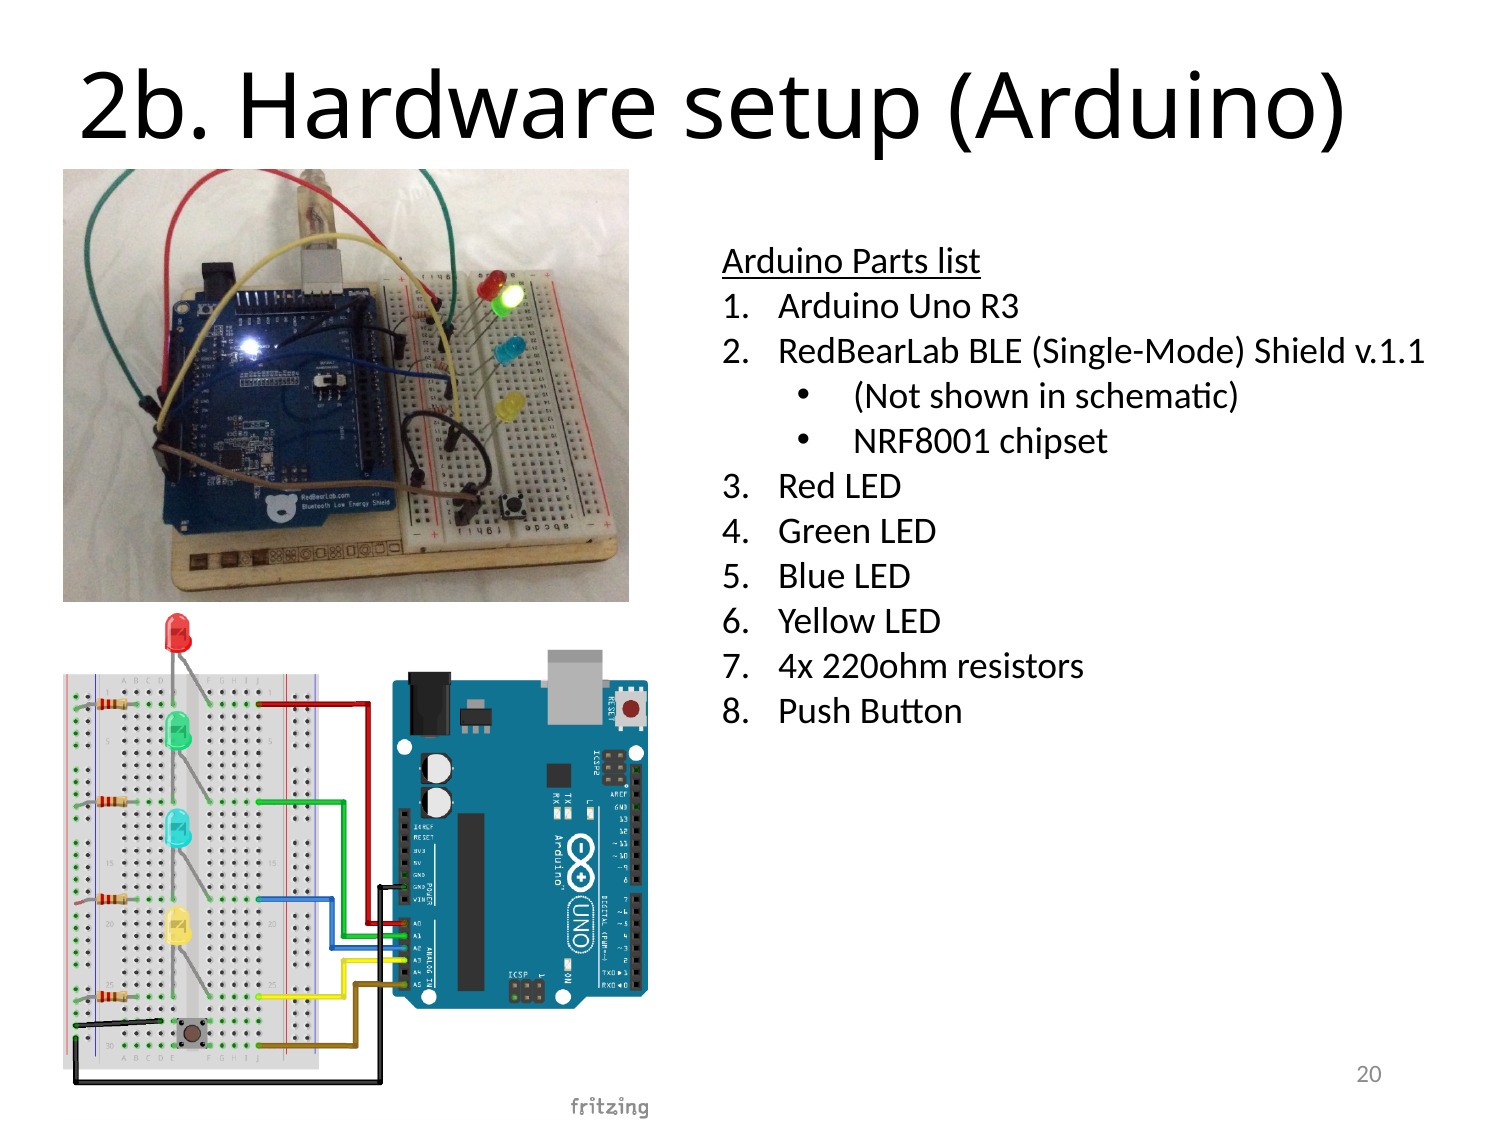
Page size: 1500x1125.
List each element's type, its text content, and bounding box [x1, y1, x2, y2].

picture [63, 169, 629, 602]
picture [63, 613, 648, 1119]
text_box Arduino Parts list Arduino Uno R3 RedBearLab BLE (Single-Mode) Shield v.1.1 (Not shown in schematic) NRF8001 chipset Red LED Green LED Blue LED Yellow LED 4x 220ohm resistors Push Button [707, 229, 1461, 784]
title 2b. Hardware setup (Arduino) [63, 0, 1437, 218]
slide_number 20 [1059, 1042, 1397, 1103]
